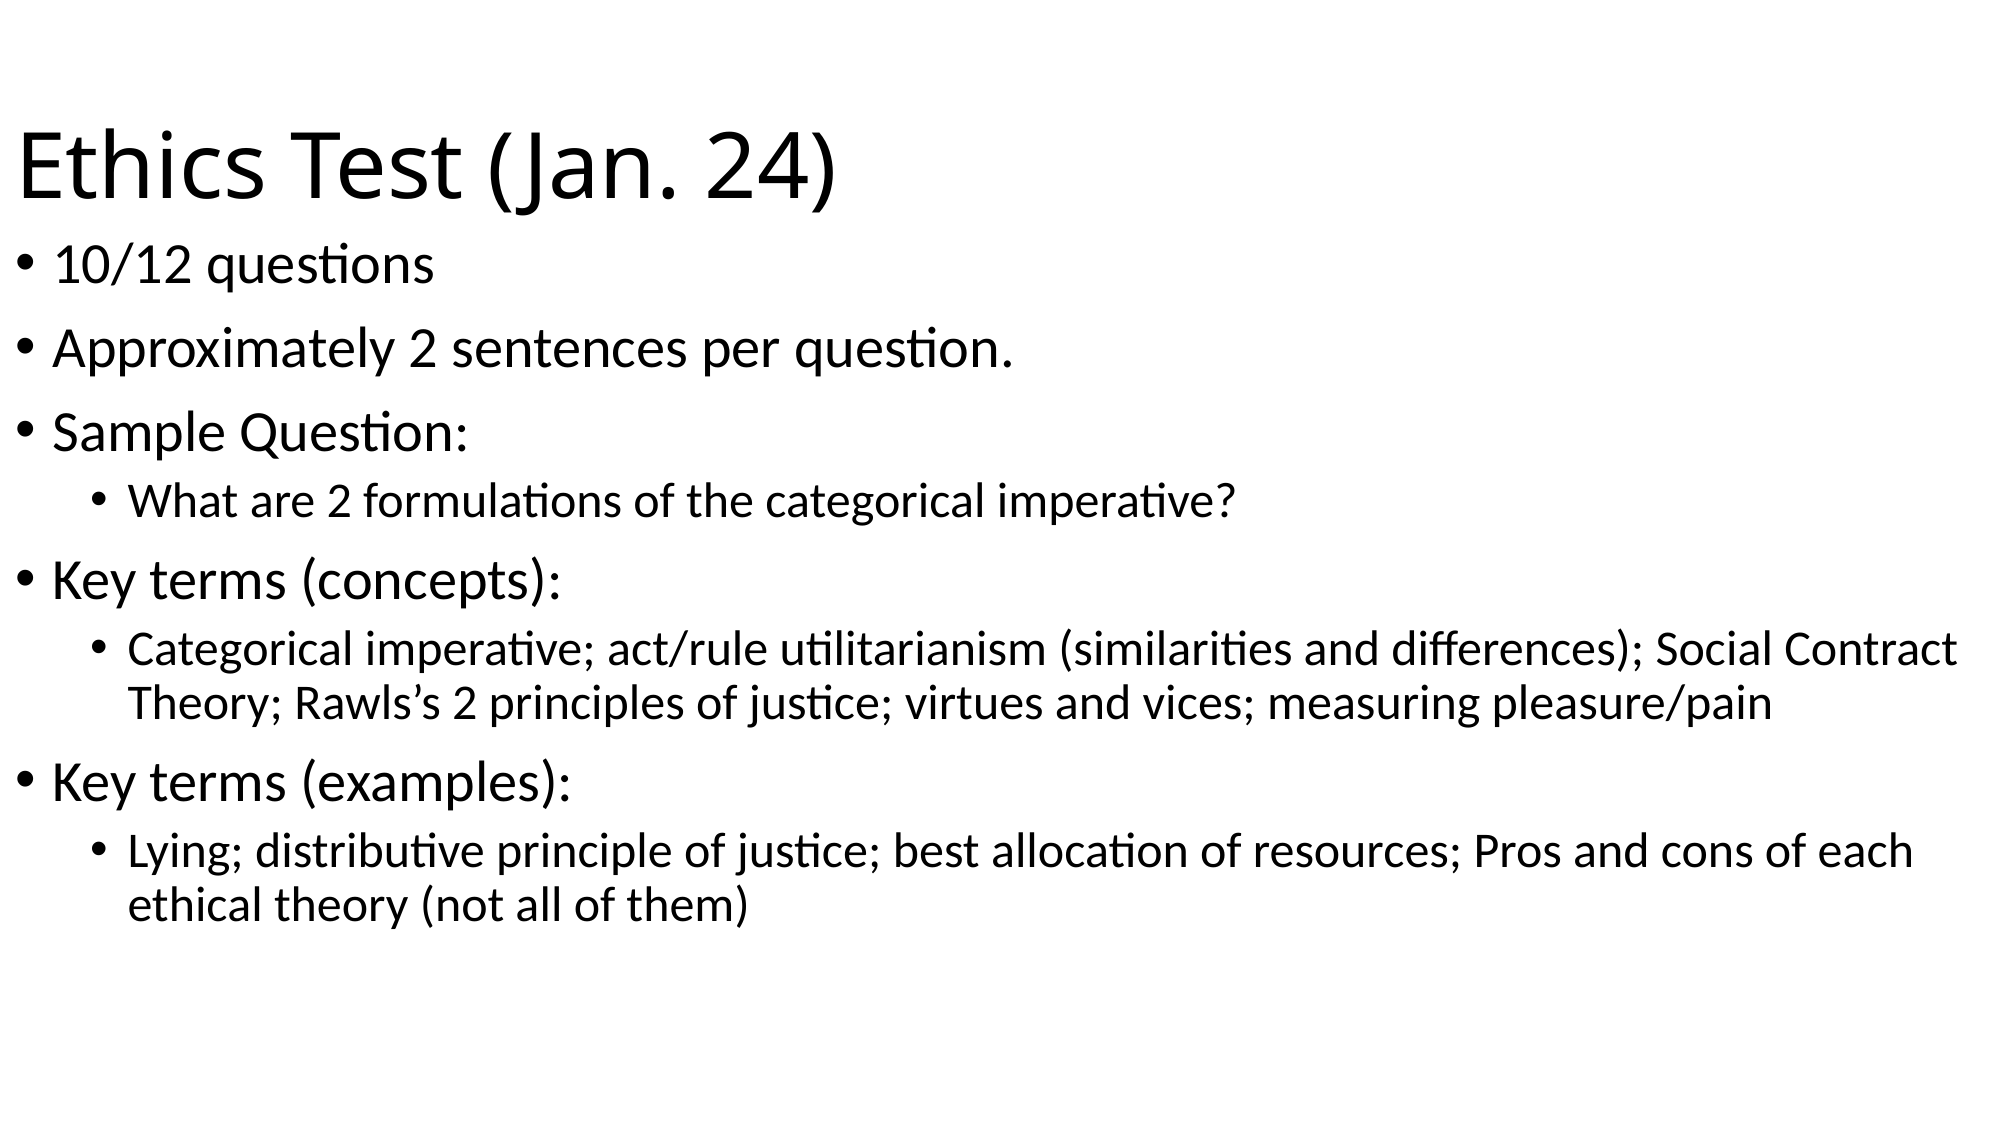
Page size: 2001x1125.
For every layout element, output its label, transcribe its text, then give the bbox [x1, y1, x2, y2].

list 10/12 questions Approximately 2 sentences per question. Sample Question: What are 2 formulations of the categorical imperative? Key terms (concepts): Categorical imperative; act/rule utilitarianism (similarities and differences); Social Contract Theory; Rawls’s 2 principles of justice; virtues and vices; measuring pleasure/pain Key terms (examples): Lying; distributive principle of justice; best allocation of resources; Pros and cons of each ethical theory (not all of them) [0, 226, 2000, 1125]
title Ethics Test (Jan. 24) [0, 59, 1863, 226]
